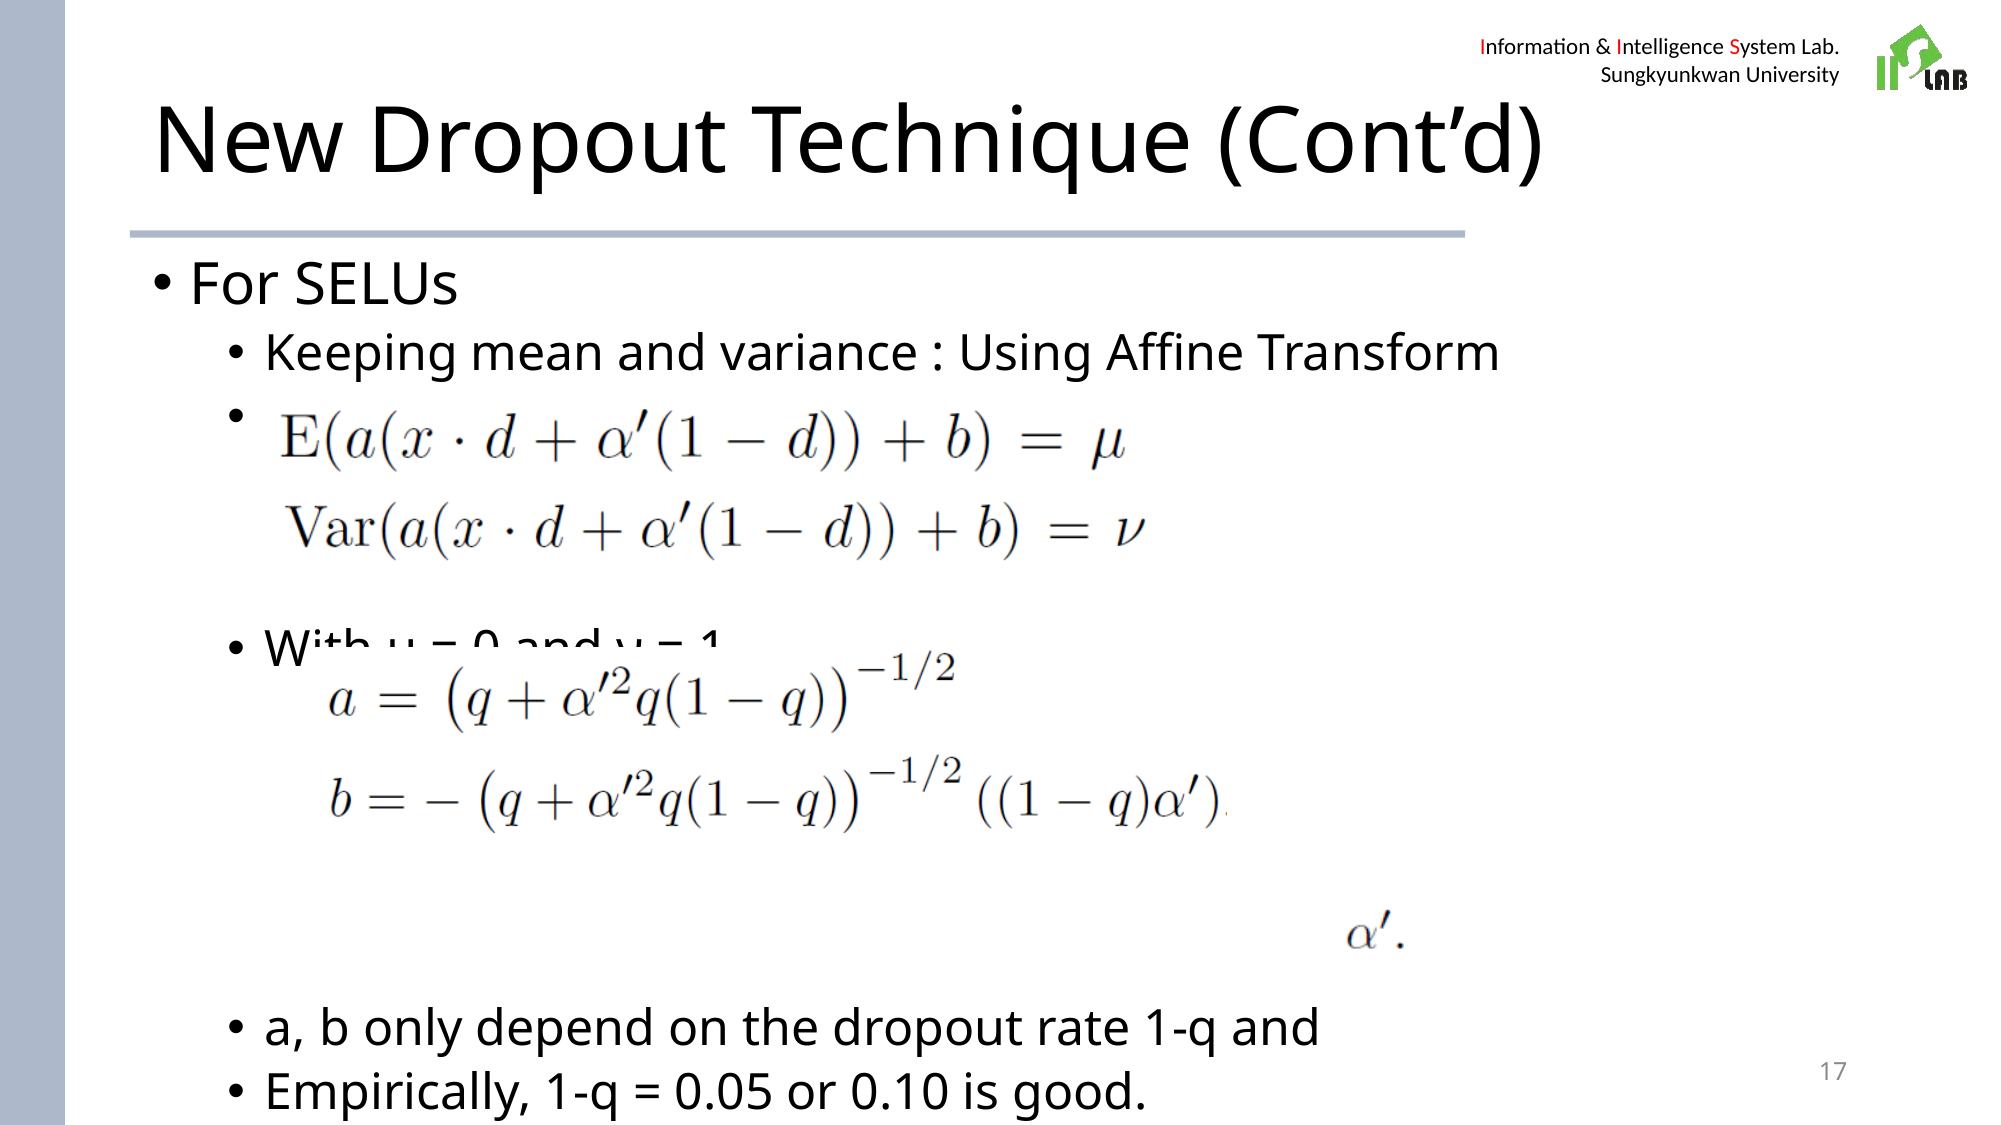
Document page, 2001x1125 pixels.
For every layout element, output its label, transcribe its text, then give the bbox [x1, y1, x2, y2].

picture [322, 751, 1227, 839]
picture [1868, 22, 1975, 95]
picture [278, 408, 1134, 477]
picture [314, 647, 971, 749]
list For SELUs Keeping mean and variance : Using Affine Transform With μ = 0 and ν = 1, a, b only depend on the dropout rate 1-q and Empirically, 1-q = 0.05 or 0.10 is good. [137, 246, 1863, 1103]
title New Dropout Technique (Cont’d) [137, 59, 1863, 227]
picture [1345, 907, 1409, 959]
slide_number 17 [1412, 1042, 1863, 1103]
picture [278, 497, 1163, 568]
